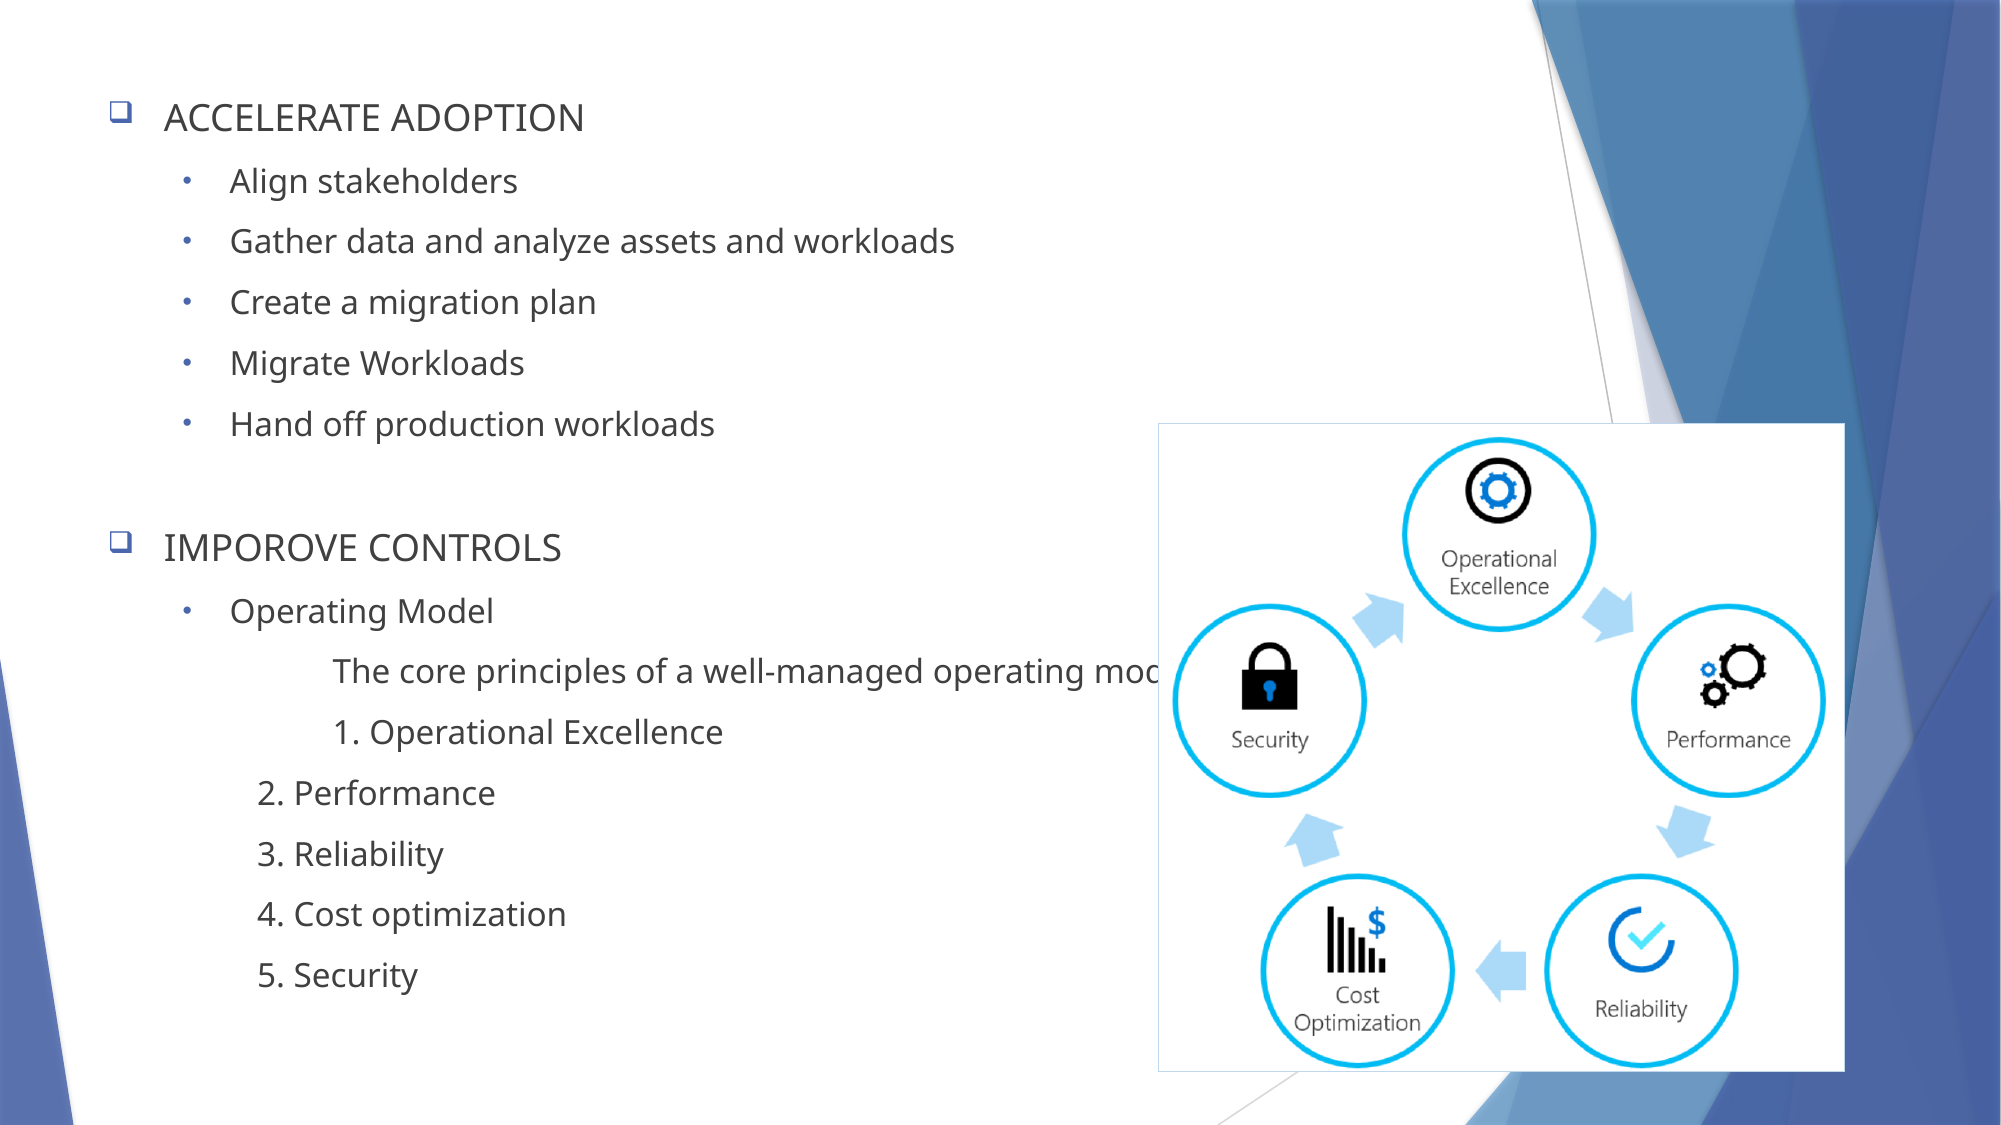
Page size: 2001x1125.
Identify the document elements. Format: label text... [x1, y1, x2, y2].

list ACCELERATE ADOPTION Align stakeholders Gather data and analyze assets and workloads Create a migration plan Migrate Workloads Hand off production workloads IMPOROVE CONTROLS Operating Model The core principles of a well-managed operating model 1. Operational Excellence 2. Performance 3. Reliability 4. Cost optimization 5. Security [92, 86, 1502, 1099]
picture [1158, 422, 1845, 1073]
